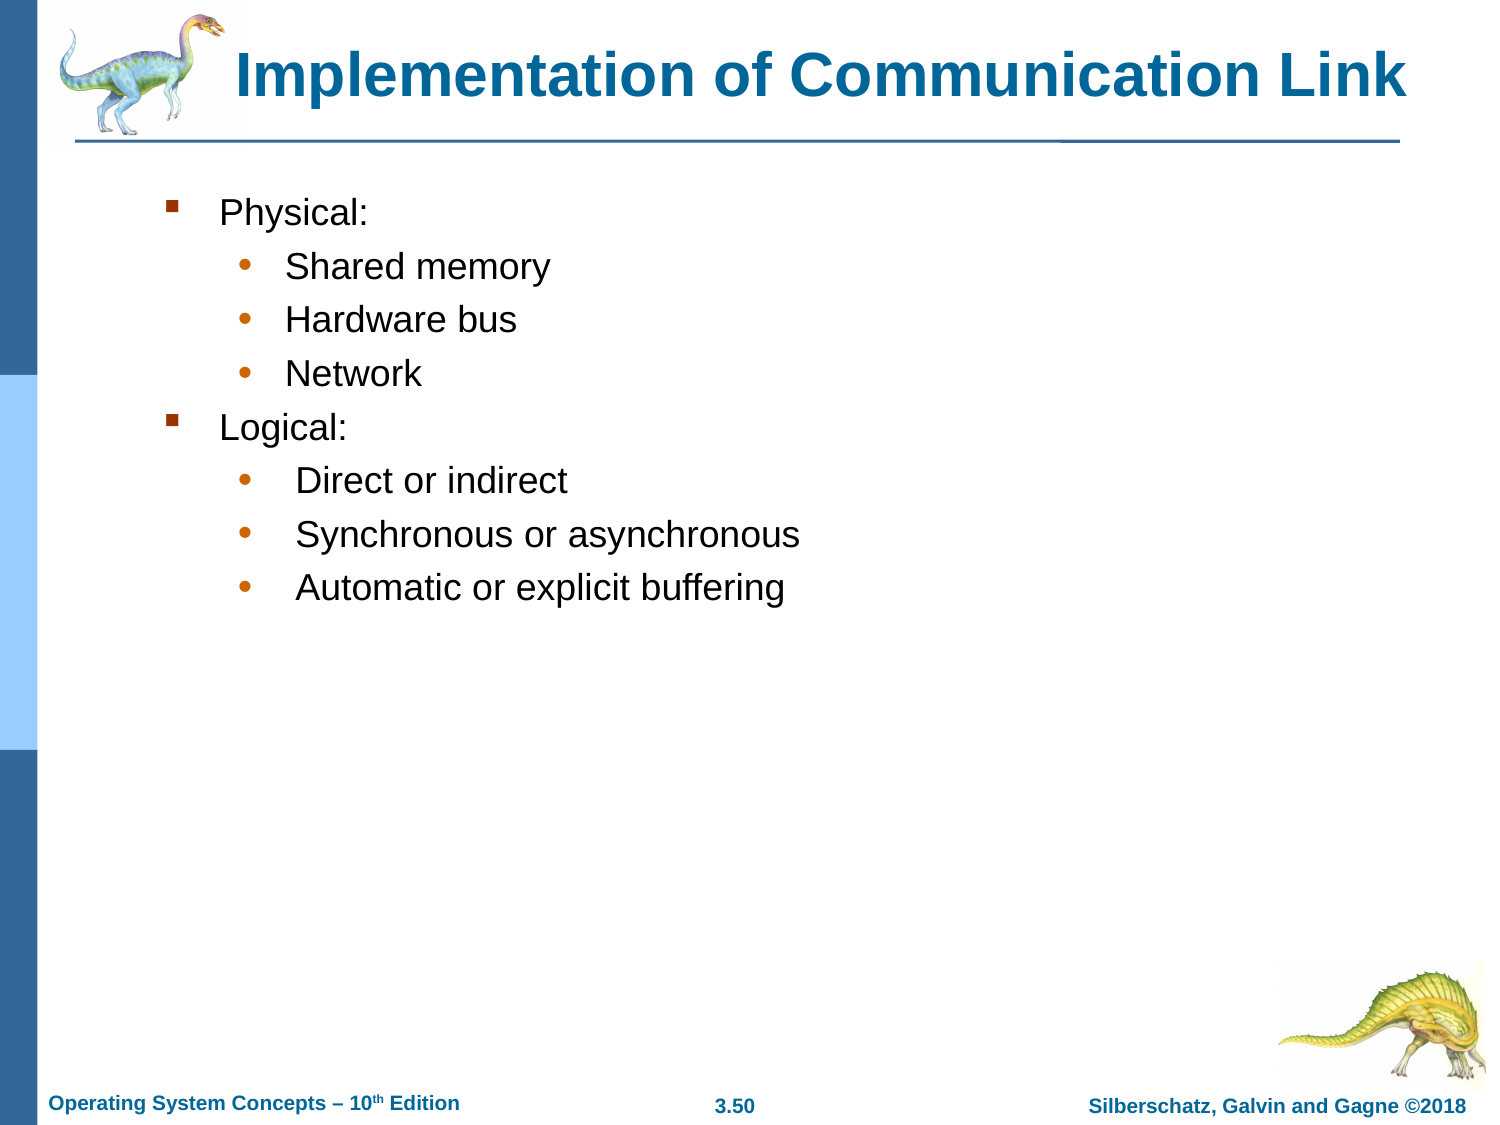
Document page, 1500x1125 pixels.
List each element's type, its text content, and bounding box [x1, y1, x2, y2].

picture [46, 0, 243, 149]
title Implementation of Communication Link [160, 21, 1484, 116]
picture [1275, 959, 1486, 1090]
list Physical: Shared memory Hardware bus Network Logical: Direct or indirect Synchronous or asynchronous Automatic or explicit buffering [147, 128, 1411, 873]
